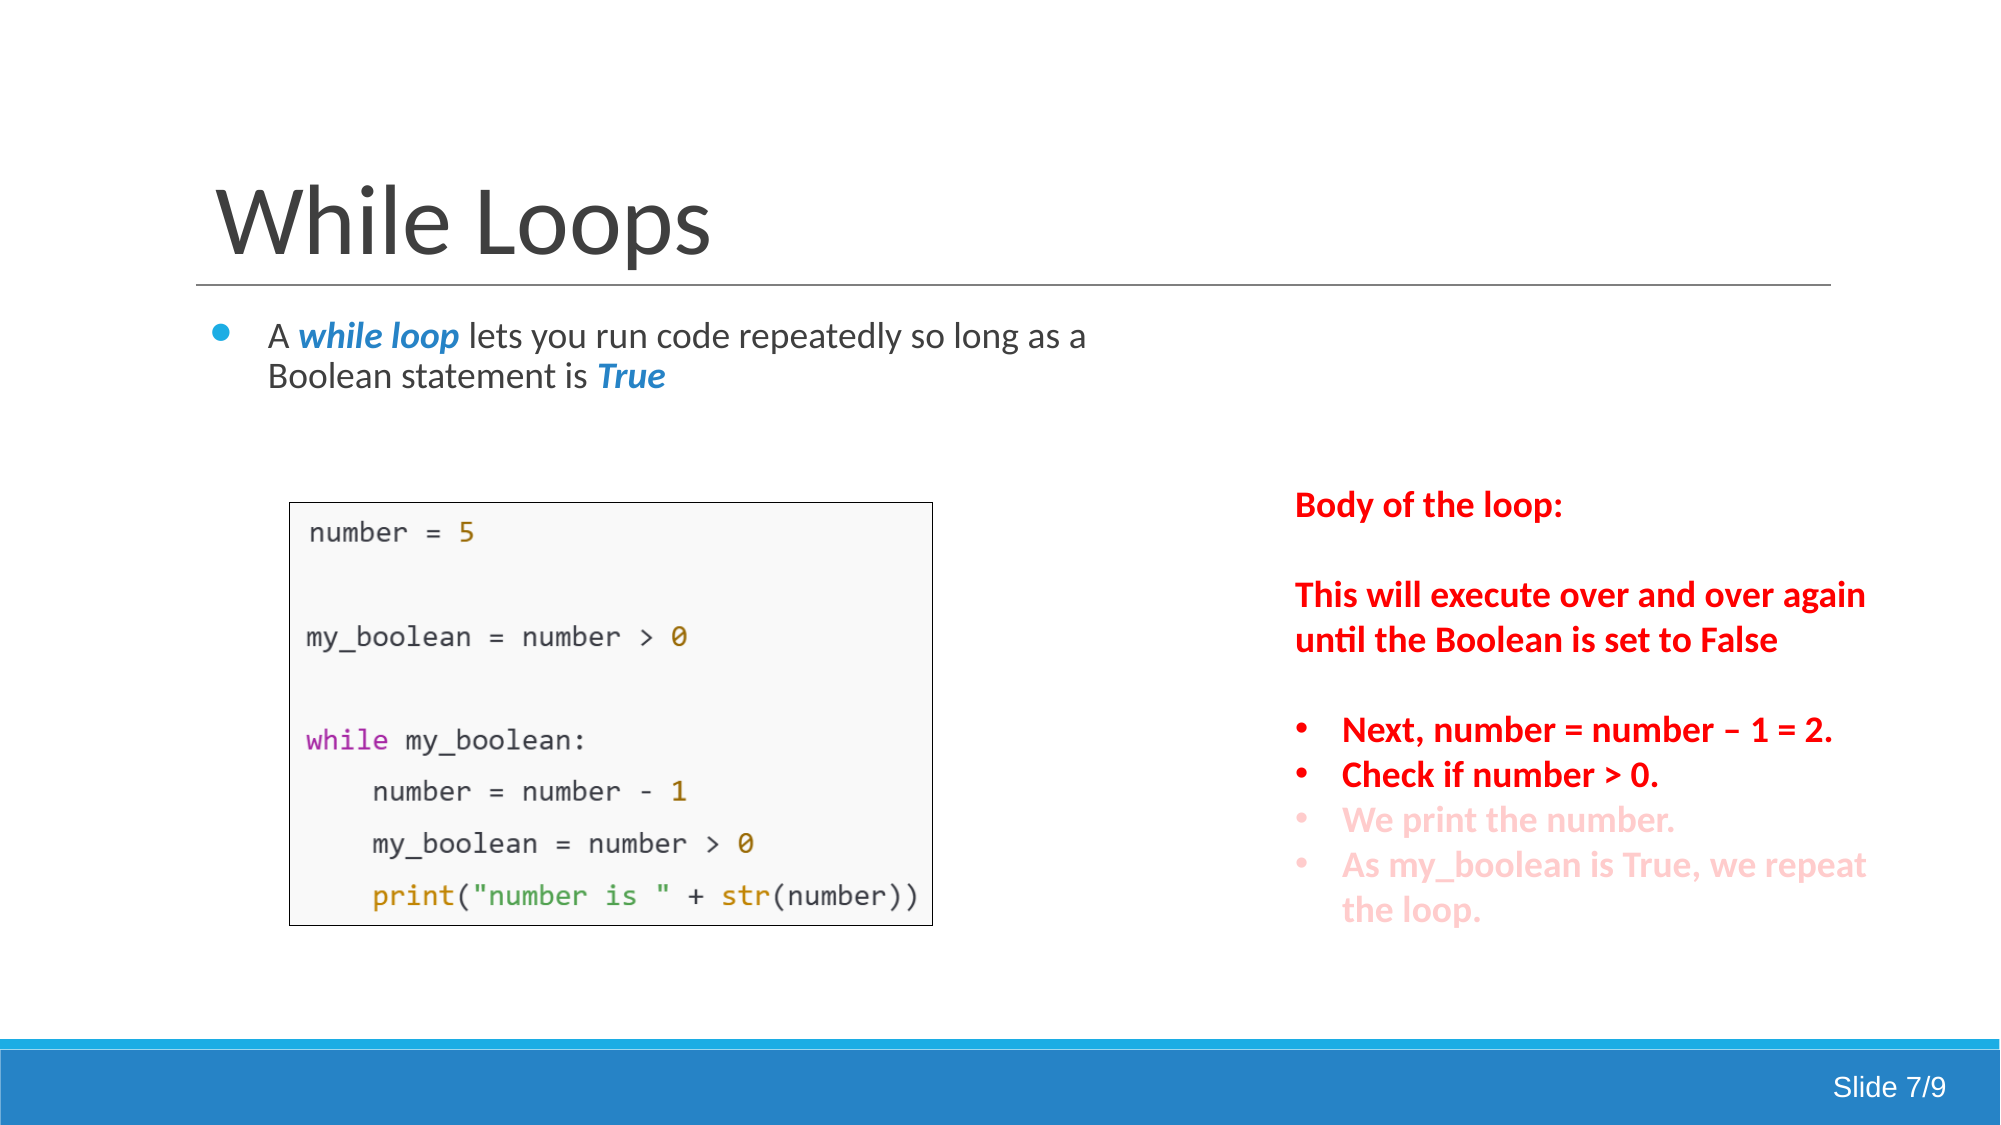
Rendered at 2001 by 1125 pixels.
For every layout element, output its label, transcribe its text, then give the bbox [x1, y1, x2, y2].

text_box A while loop lets you run code repeatedly so long as a Boolean statement is True [192, 308, 1127, 870]
picture [288, 502, 933, 926]
title While Loops [200, 44, 1850, 283]
text_box Slide 7/9 [1817, 1053, 2000, 1125]
text_box Body of the loop: This will execute over and over again until the Boolean is set to False Next, number = number – 1 = 2. Check if number > 0. We print the number. As my_boolean is True, we repeat the loop. [1280, 465, 1925, 946]
